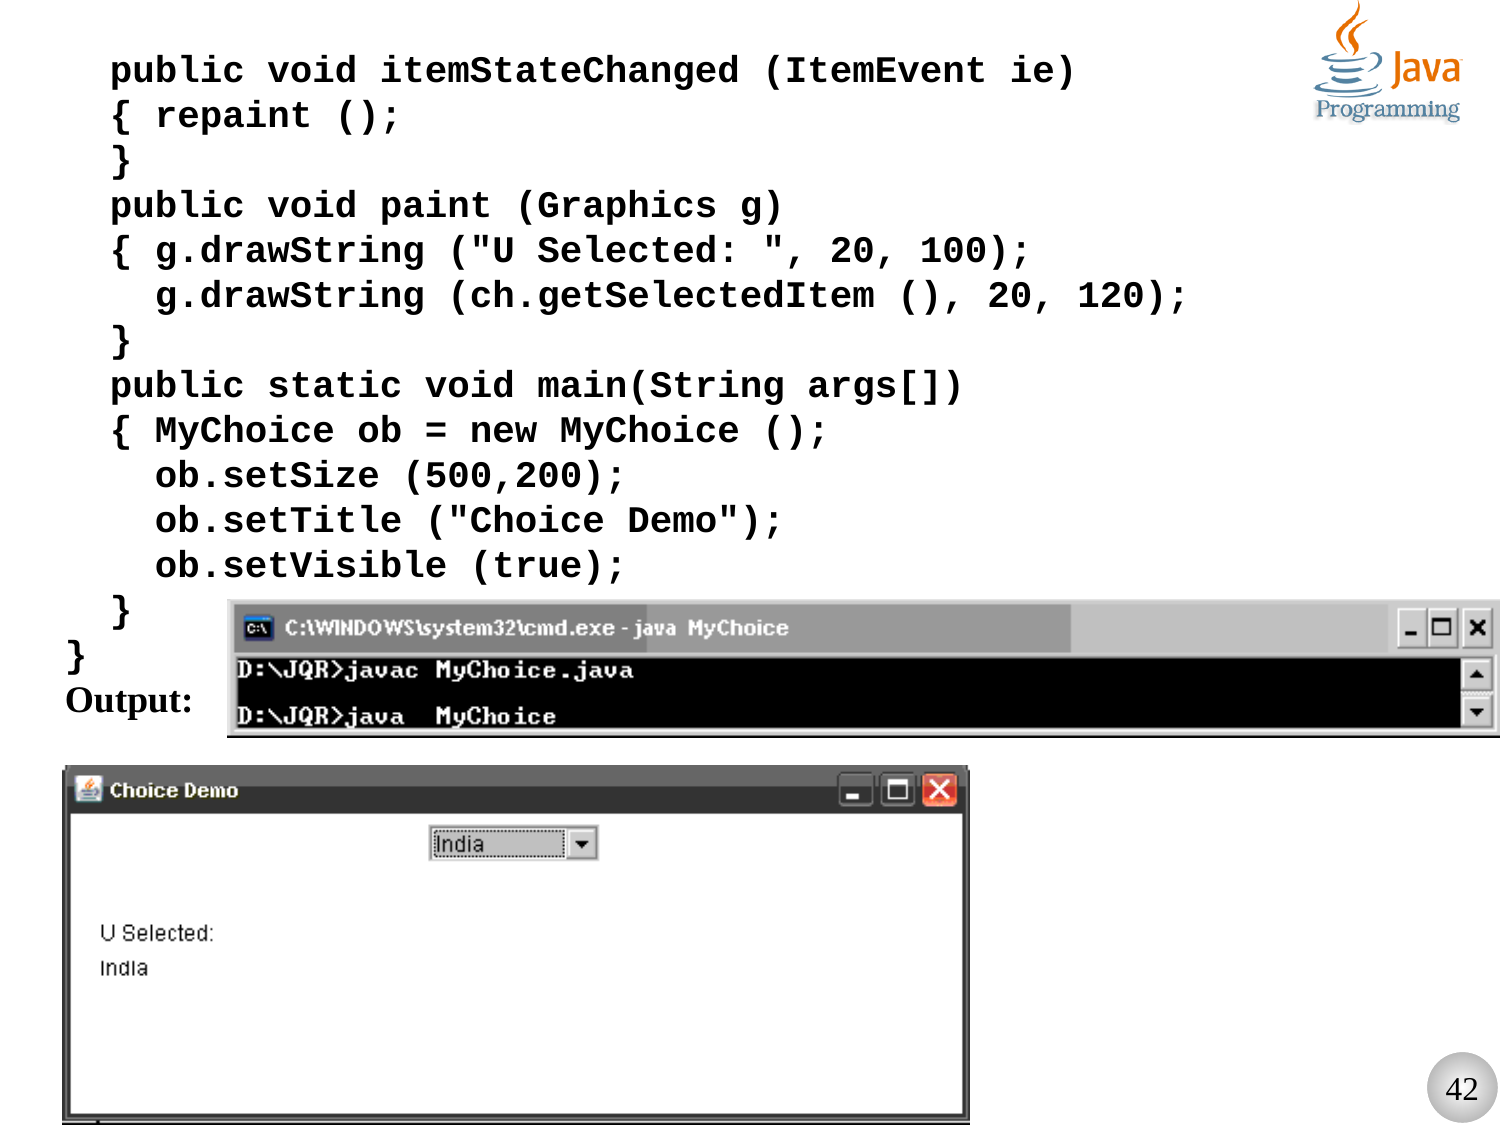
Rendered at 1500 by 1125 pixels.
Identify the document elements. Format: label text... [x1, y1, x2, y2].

picture [227, 599, 1500, 738]
text_box public void itemStateChanged (ItemEvent ie) { repaint (); } public void paint (Graphics g) { g.drawString ("U Selected: ", 20, 100); g.drawString (ch.getSelectedItem (), 20, 120); } public static void main(String args[]) { MyChoice ob = new MyChoice (); ob.setSize (500,200); ob.setTitle ("Choice Demo"); ob.setVisible (true); } } Output: [50, 37, 1275, 728]
picture [62, 765, 971, 1125]
picture [1312, 0, 1463, 125]
